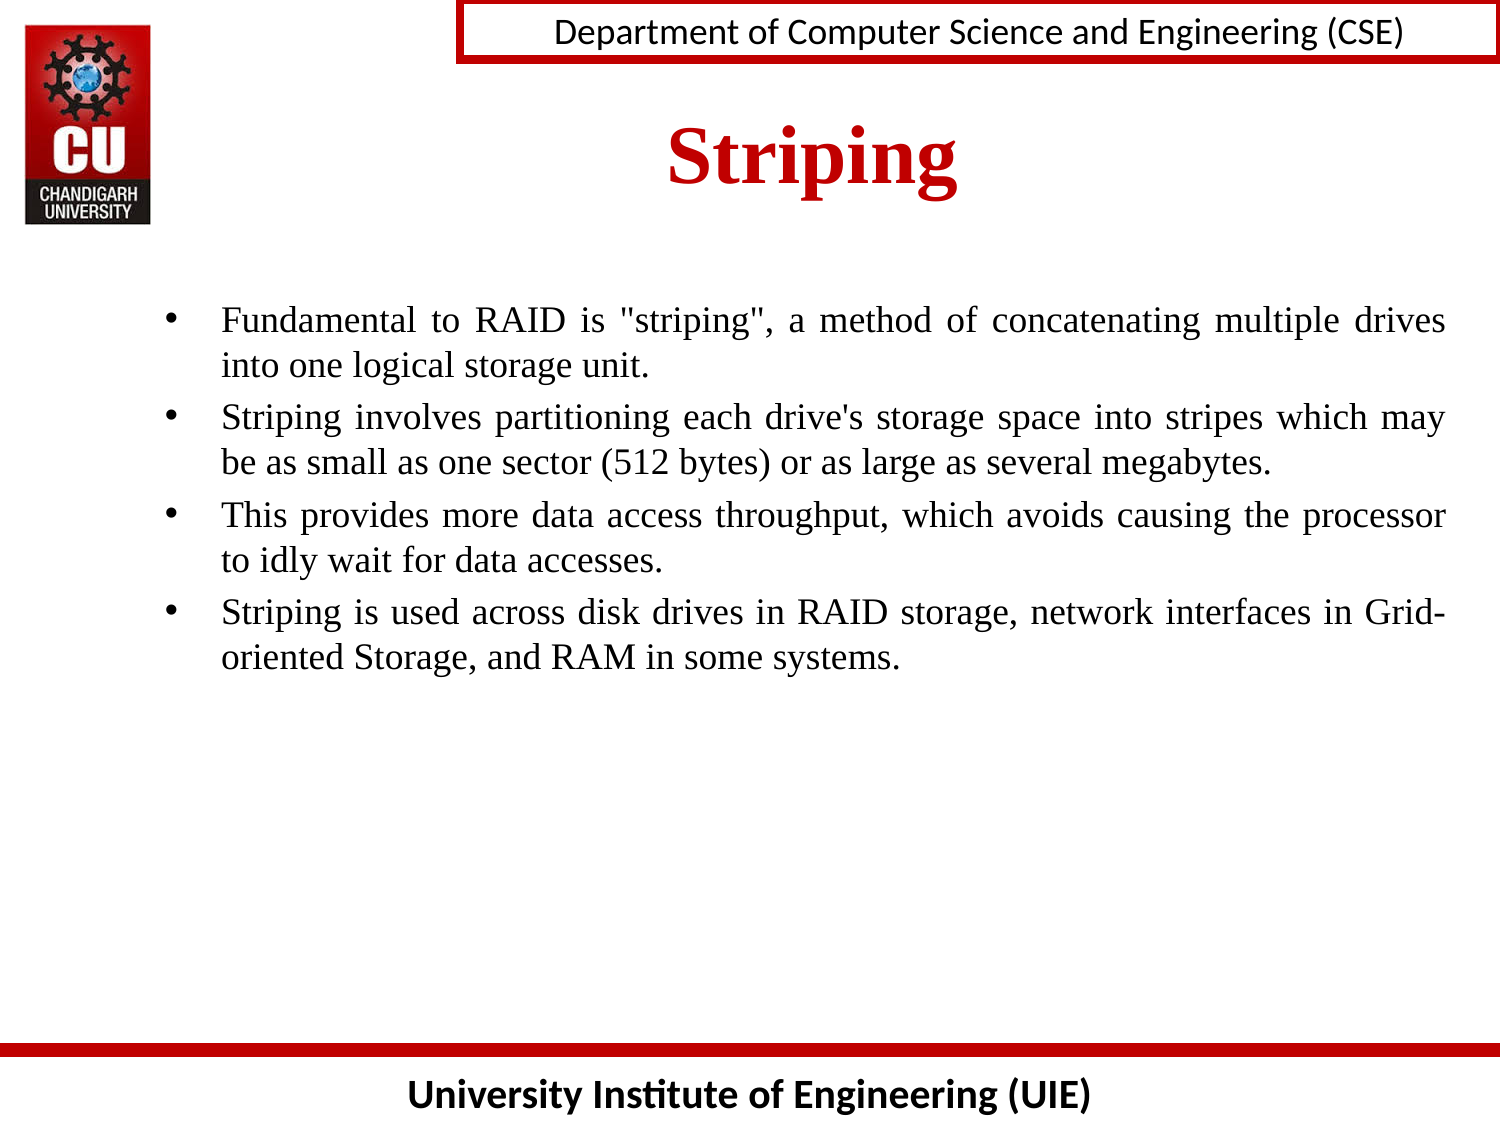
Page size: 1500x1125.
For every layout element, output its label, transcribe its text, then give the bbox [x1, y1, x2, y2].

picture [24, 24, 151, 225]
title Striping [162, 99, 1463, 200]
list Fundamental to RAID is "striping", a method of concatenating multiple drives into one logical storage unit. Striping involves partitioning each drive's storage space into stripes which may be as small as one sector (512 bytes) or as large as several megabytes. This provides more data access throughput, which avoids causing the processor to idly wait for data accesses. Striping is used across disk drives in RAID storage, network interfaces in Grid-oriented Storage, and RAM in some systems. [150, 287, 1463, 1025]
